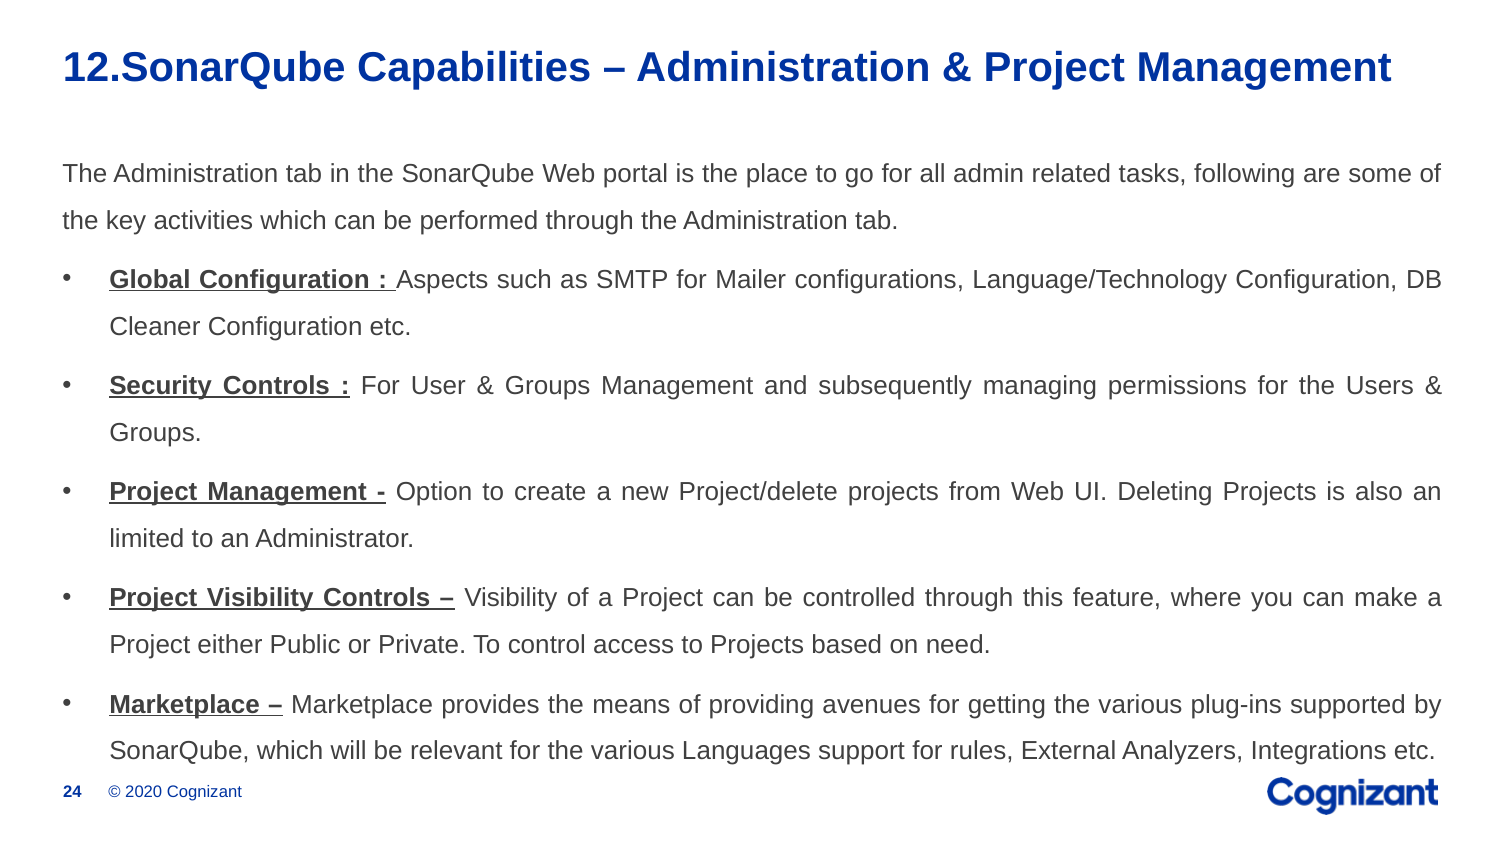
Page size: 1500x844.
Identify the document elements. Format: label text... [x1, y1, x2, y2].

title 12.SonarQube Capabilities – Administration & Project Management [63, 45, 1444, 140]
footer © 2020 Cognizant [108, 770, 859, 801]
slide_number 24 [63, 780, 101, 801]
picture [1267, 777, 1438, 815]
list The Administration tab in the SonarQube Web portal is the place to go for all admin related tasks, following are some of the key activities which can be performed through the Administration tab. Global Configuration : Aspects such as SMTP for Mailer configurations, Language/Technology Configuration, DB Cleaner Configuration etc. Security Controls : For User & Groups Management and subsequently managing permissions for the Users & Groups. Project Management - Option to create a new Project/delete projects from Web UI. Deleting Projects is also an limited to an Administrator. Project Visibility Controls – Visibility of a Project can be controlled through this feature, where you can make a Project either Public or Private. To control access to Projects based on need. Marketplace – Marketplace provides the means of providing avenues for getting the various plug-ins supported by SonarQube, which will be relevant for the various Languages support for rules, External Analyzers, Integrations etc. [62, 140, 1444, 771]
